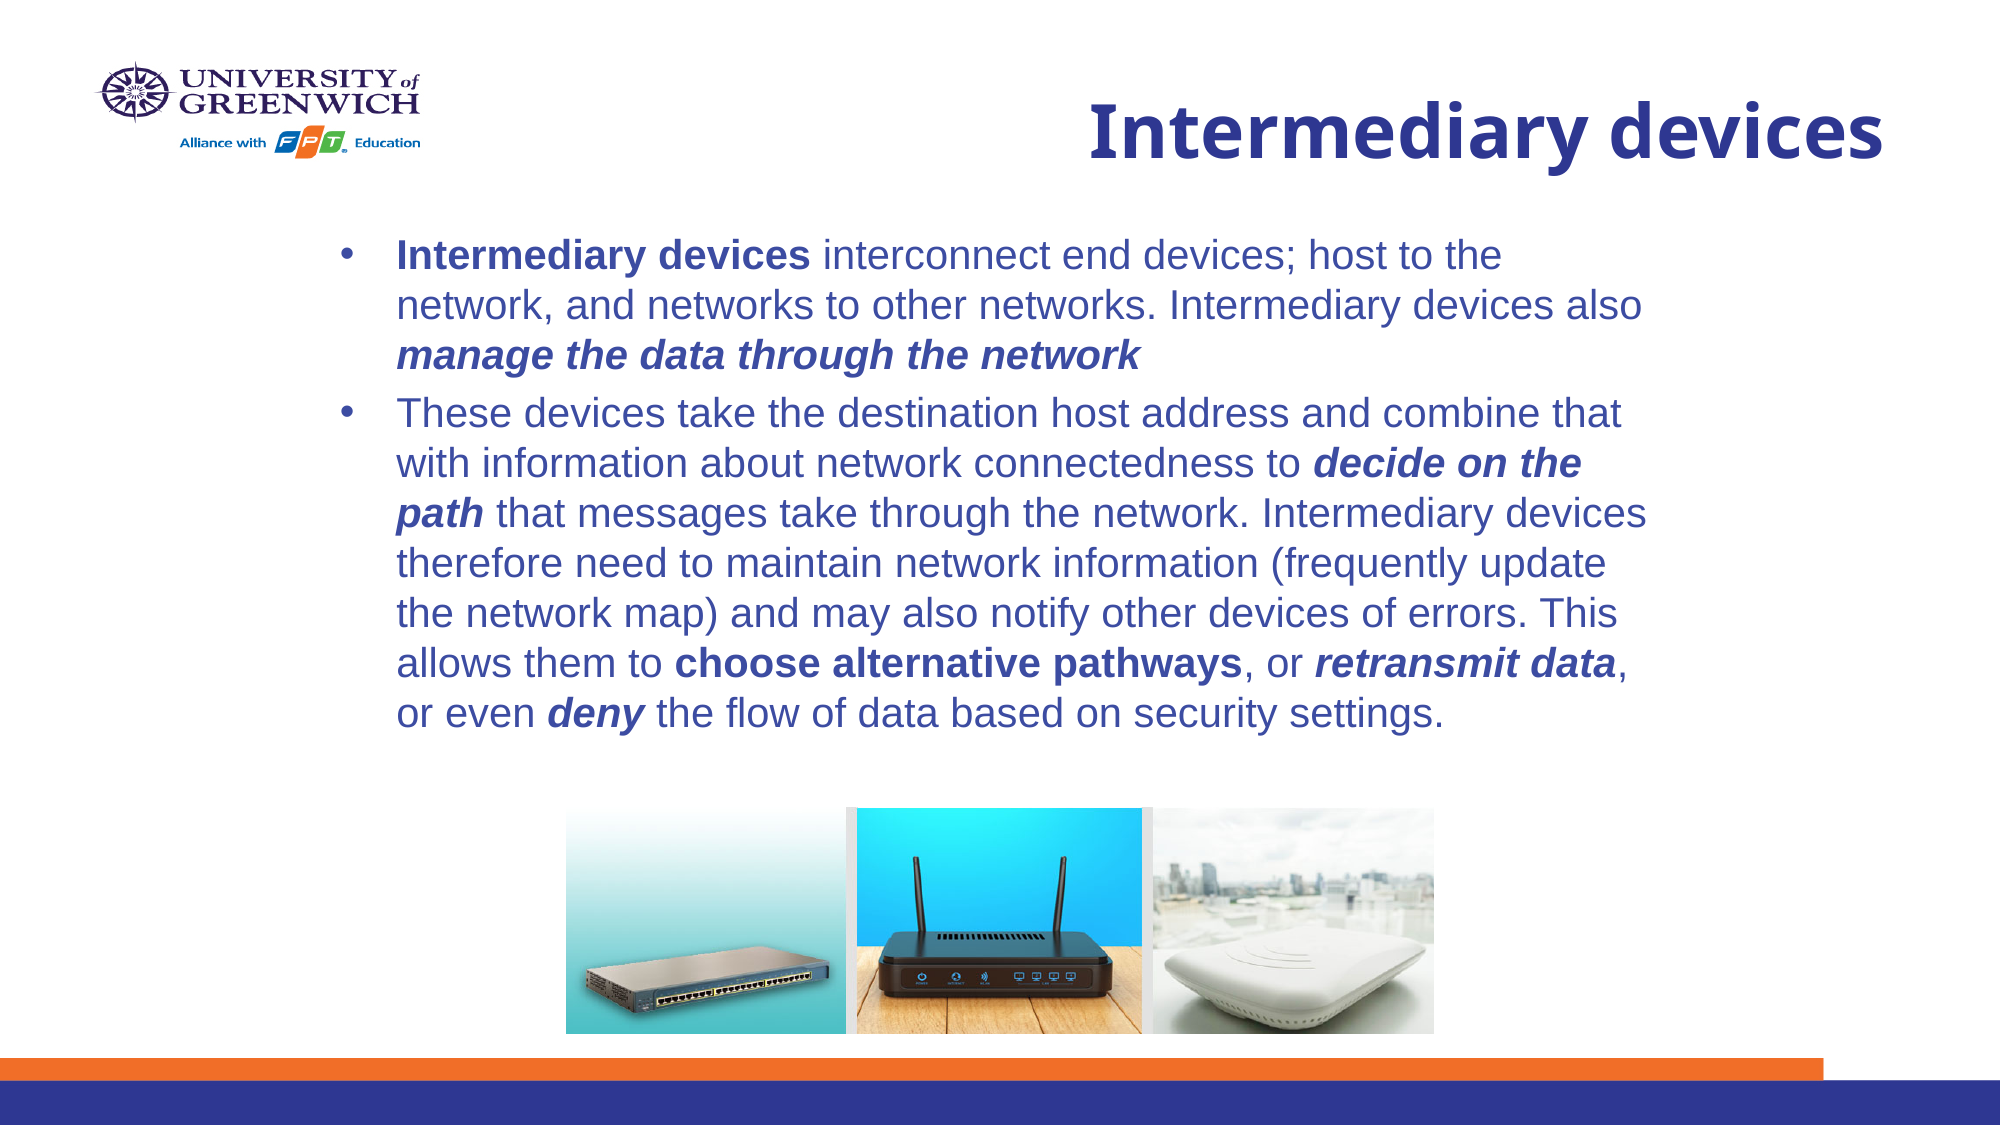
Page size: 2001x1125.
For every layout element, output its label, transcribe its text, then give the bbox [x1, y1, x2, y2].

title Intermediary devices [752, 76, 1900, 209]
list Intermediary devices interconnect end devices; host to the network, and networks to other networks. Intermediary devices also manage the data through the network These devices take the destination host address and combine that with information about network connectedness to decide on the path that messages take through the network. Intermediary devices therefore need to maintain network information (frequently update the network map) and may also notify other devices of errors. This allows them to choose alternative pathways, or retransmit data, or even deny the flow of data based on security settings. [324, 220, 1675, 797]
picture [0, 0, 2000, 1125]
